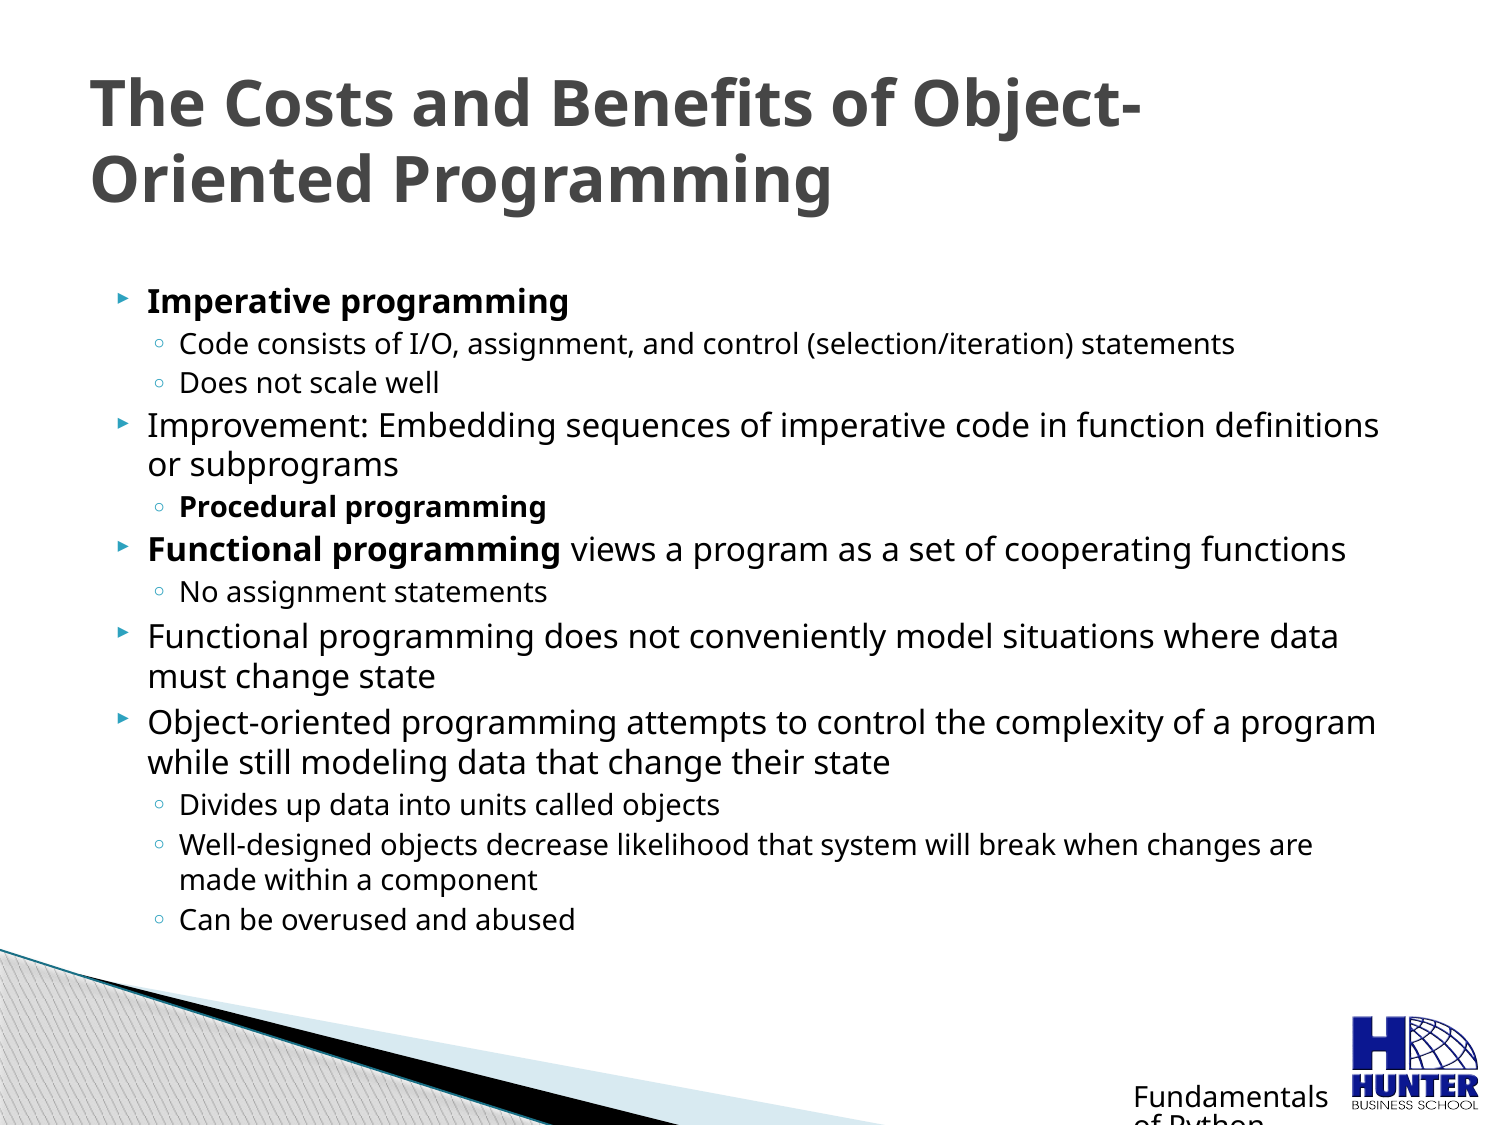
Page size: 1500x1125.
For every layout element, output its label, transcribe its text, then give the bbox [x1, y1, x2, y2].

footer Fundamentals of Python [1118, 1065, 1352, 1125]
list Imperative programming Code consists of I/O, assignment, and control (selection/iteration) statements Does not scale well Improvement: Embedding sequences of imperative code in function definitions or subprograms Procedural programming Functional programming views a program as a set of cooperating functions No assignment statements Functional programming does not conveniently model situations where data must change state Object-oriented programming attempts to control the complexity of a program while still modeling data that change their state Divides up data into units called objects Well-designed objects decrease likelihood that system will break when changes are made within a component Can be overused and abused [87, 275, 1413, 1013]
title The Costs and Benefits of Object-Oriented Programming [75, 45, 1425, 233]
picture [1352, 1016, 1479, 1111]
